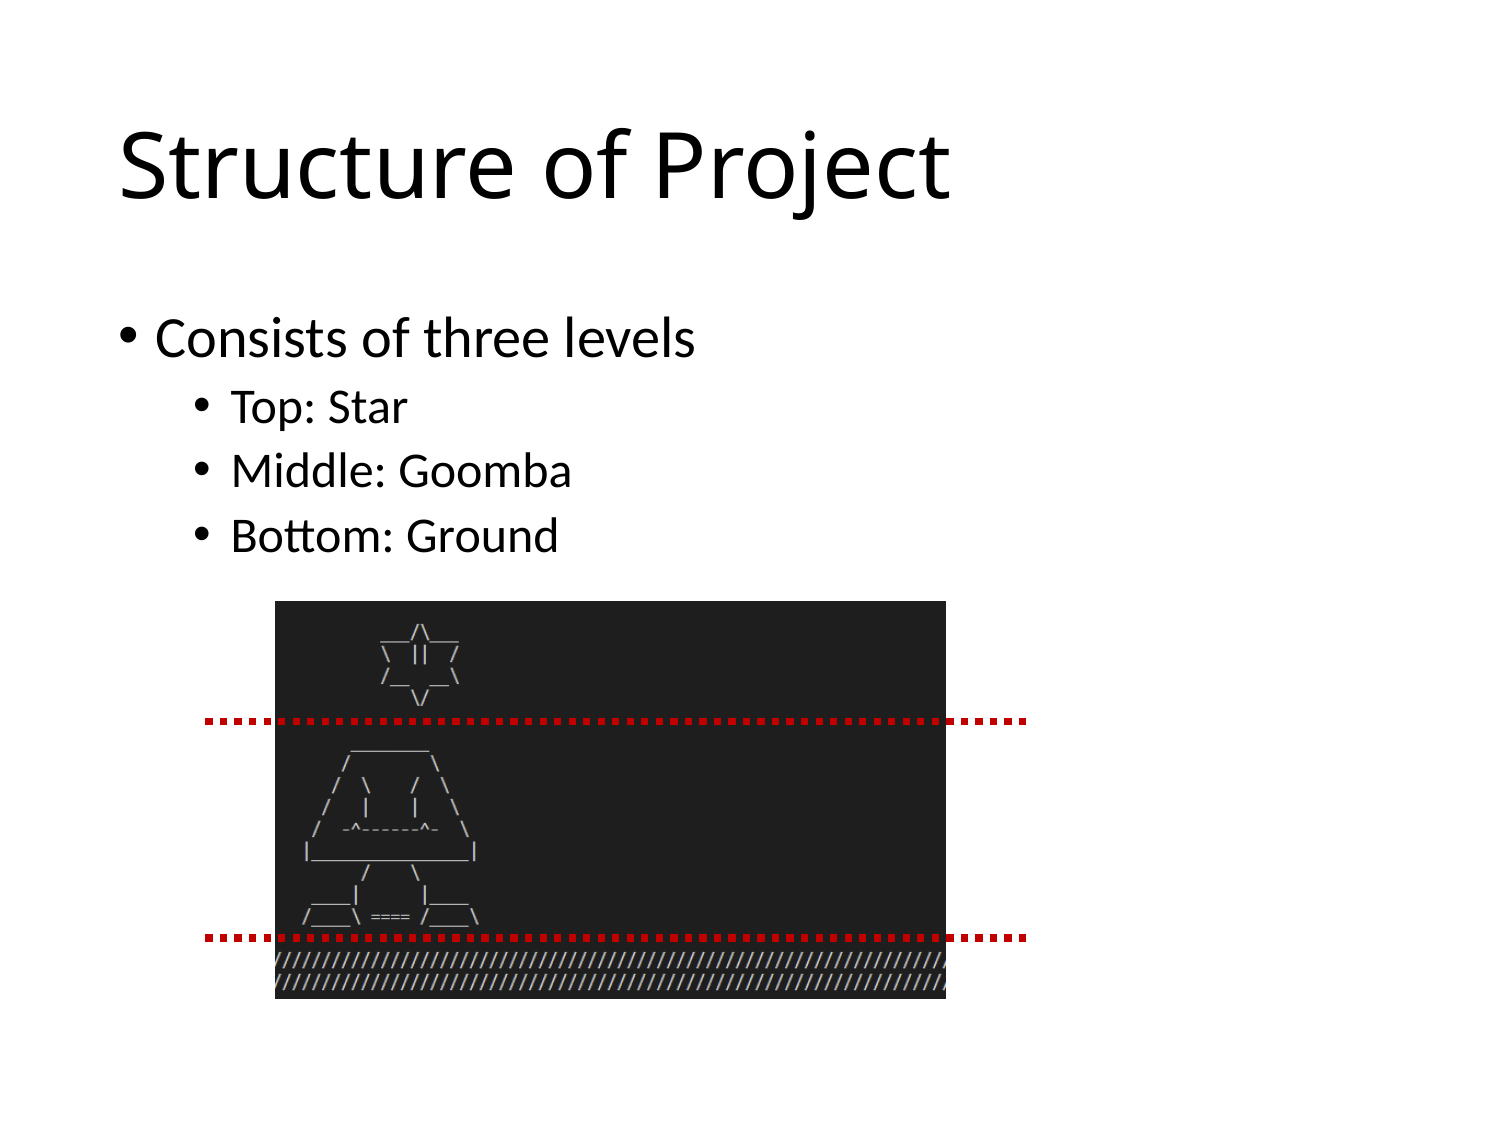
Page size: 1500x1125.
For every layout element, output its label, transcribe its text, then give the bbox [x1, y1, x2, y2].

picture [275, 722, 946, 937]
title Structure of Project [103, 59, 1397, 278]
picture [275, 601, 946, 721]
picture [275, 939, 946, 999]
list Consists of three levels Top: Star Middle: Goomba Bottom: Ground [103, 299, 1397, 1014]
